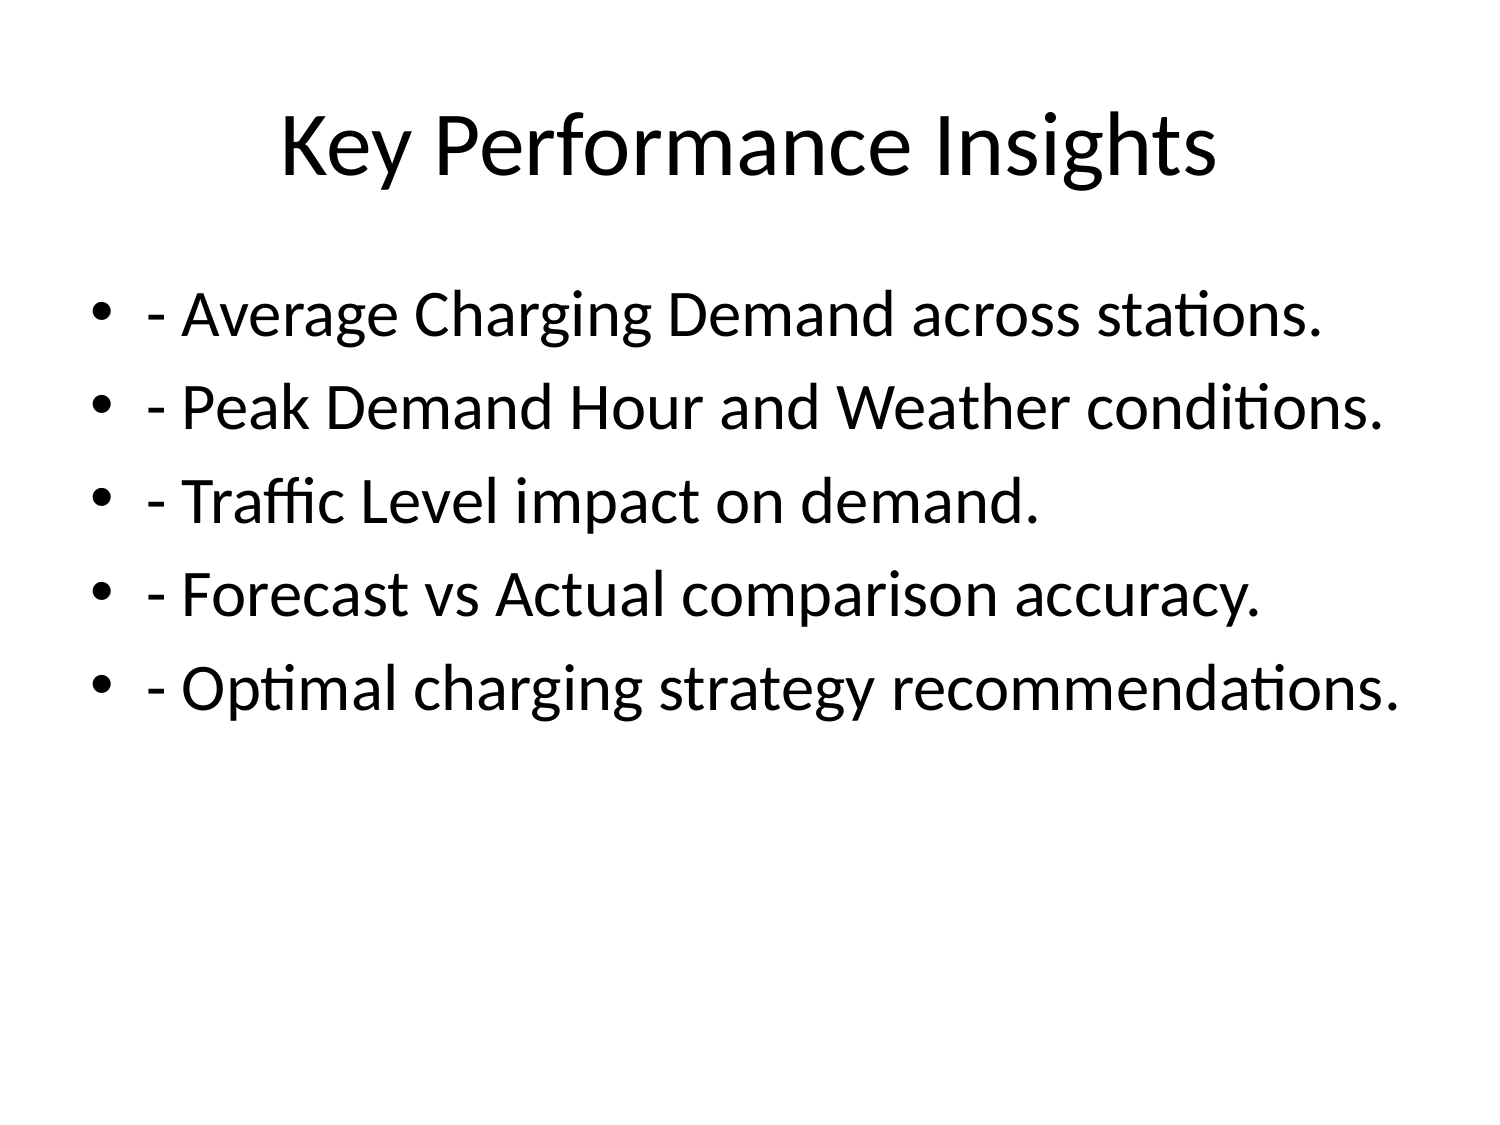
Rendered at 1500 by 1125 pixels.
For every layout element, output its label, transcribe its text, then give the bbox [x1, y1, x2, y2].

list - Average Charging Demand across stations. - Peak Demand Hour and Weather conditions. - Traffic Level impact on demand. - Forecast vs Actual comparison accuracy. - Optimal charging strategy recommendations. [75, 262, 1425, 1005]
title Key Performance Insights [75, 45, 1425, 233]
